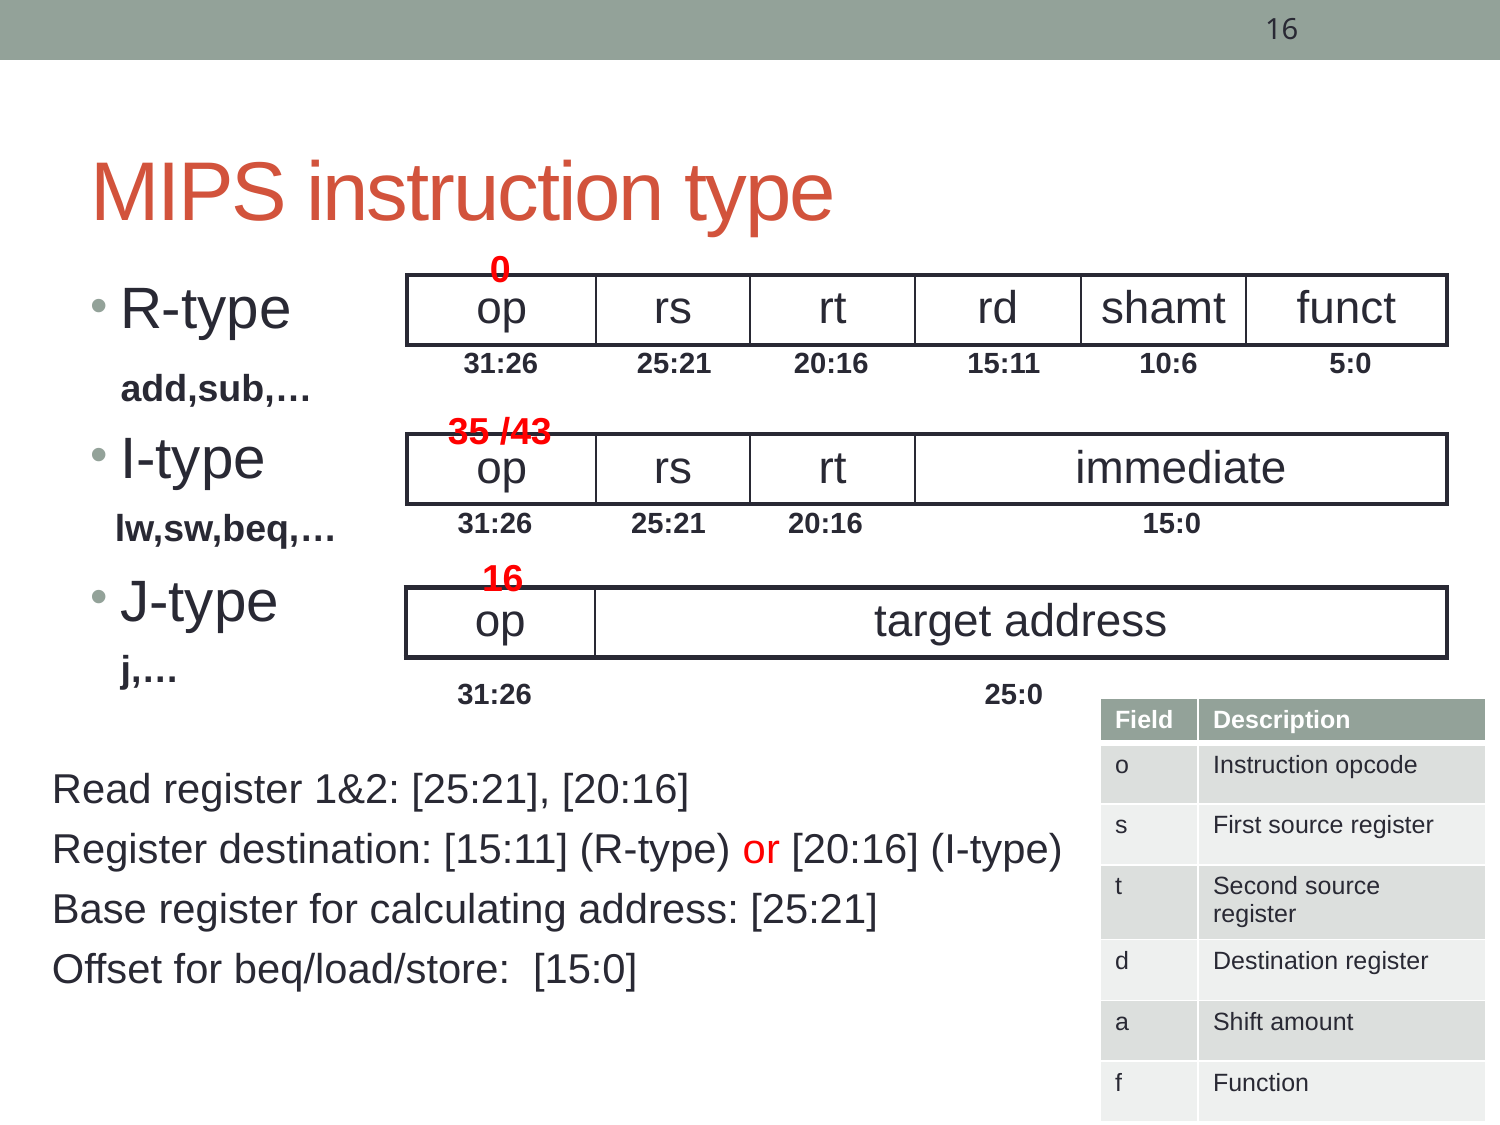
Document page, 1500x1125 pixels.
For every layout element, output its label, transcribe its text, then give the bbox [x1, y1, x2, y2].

table_header op [409, 436, 595, 502]
text_box 31:26 25:21 20:16 15:0 [442, 496, 1218, 547]
table_header target address [596, 590, 1445, 655]
table_cell Second source register [1199, 866, 1485, 939]
text_box 31:26 25:0 [442, 667, 1060, 718]
table_cell Function [1199, 1062, 1485, 1121]
text_box Read register 1&2: [25:21], [20:16] Register destination: [15:11] (R-type) or [20:16] (I-type) Base register for calculating address: [25:21] Offset for beq/load/store: [15:0] [37, 754, 1078, 1000]
table_header Field [1101, 699, 1197, 740]
table_cell o [1101, 746, 1197, 803]
list R-type I-type J-type [75, 262, 738, 678]
table_header immediate [916, 436, 1445, 502]
table_cell First source register [1199, 805, 1485, 864]
table_header op [408, 590, 594, 655]
table_cell f [1101, 1062, 1197, 1121]
title MIPS instruction type [75, 75, 1425, 273]
text_box 0 [474, 237, 525, 298]
text_box 31:26 25:21 20:16 15:11 10:6 5:0 [448, 337, 1389, 387]
table_header rd [916, 277, 1080, 337]
table_header rs [597, 277, 749, 337]
table_header rs [597, 436, 749, 496]
table_cell Destination register [1199, 940, 1485, 1000]
table_header funct [1247, 277, 1445, 343]
text_box add,sub,… [105, 356, 369, 417]
text_box j,… [105, 637, 369, 698]
table_cell d [1101, 940, 1197, 1000]
table_cell Shift amount [1199, 1001, 1485, 1060]
table_header rt [751, 277, 914, 337]
table_cell t [1101, 866, 1197, 939]
table_header Description [1199, 699, 1485, 740]
table_header shamt [1082, 277, 1245, 337]
table_cell s [1101, 805, 1197, 864]
table_cell a [1101, 1001, 1197, 1060]
table_header op [409, 277, 595, 343]
text_box 35 /43 [424, 399, 575, 460]
table_header rt [751, 436, 914, 496]
slide_number 16 [1250, 3, 1425, 57]
table_cell Instruction opcode [1199, 746, 1485, 803]
text_box lw,sw,beq,… [99, 496, 363, 557]
text_box 16 [427, 546, 578, 607]
